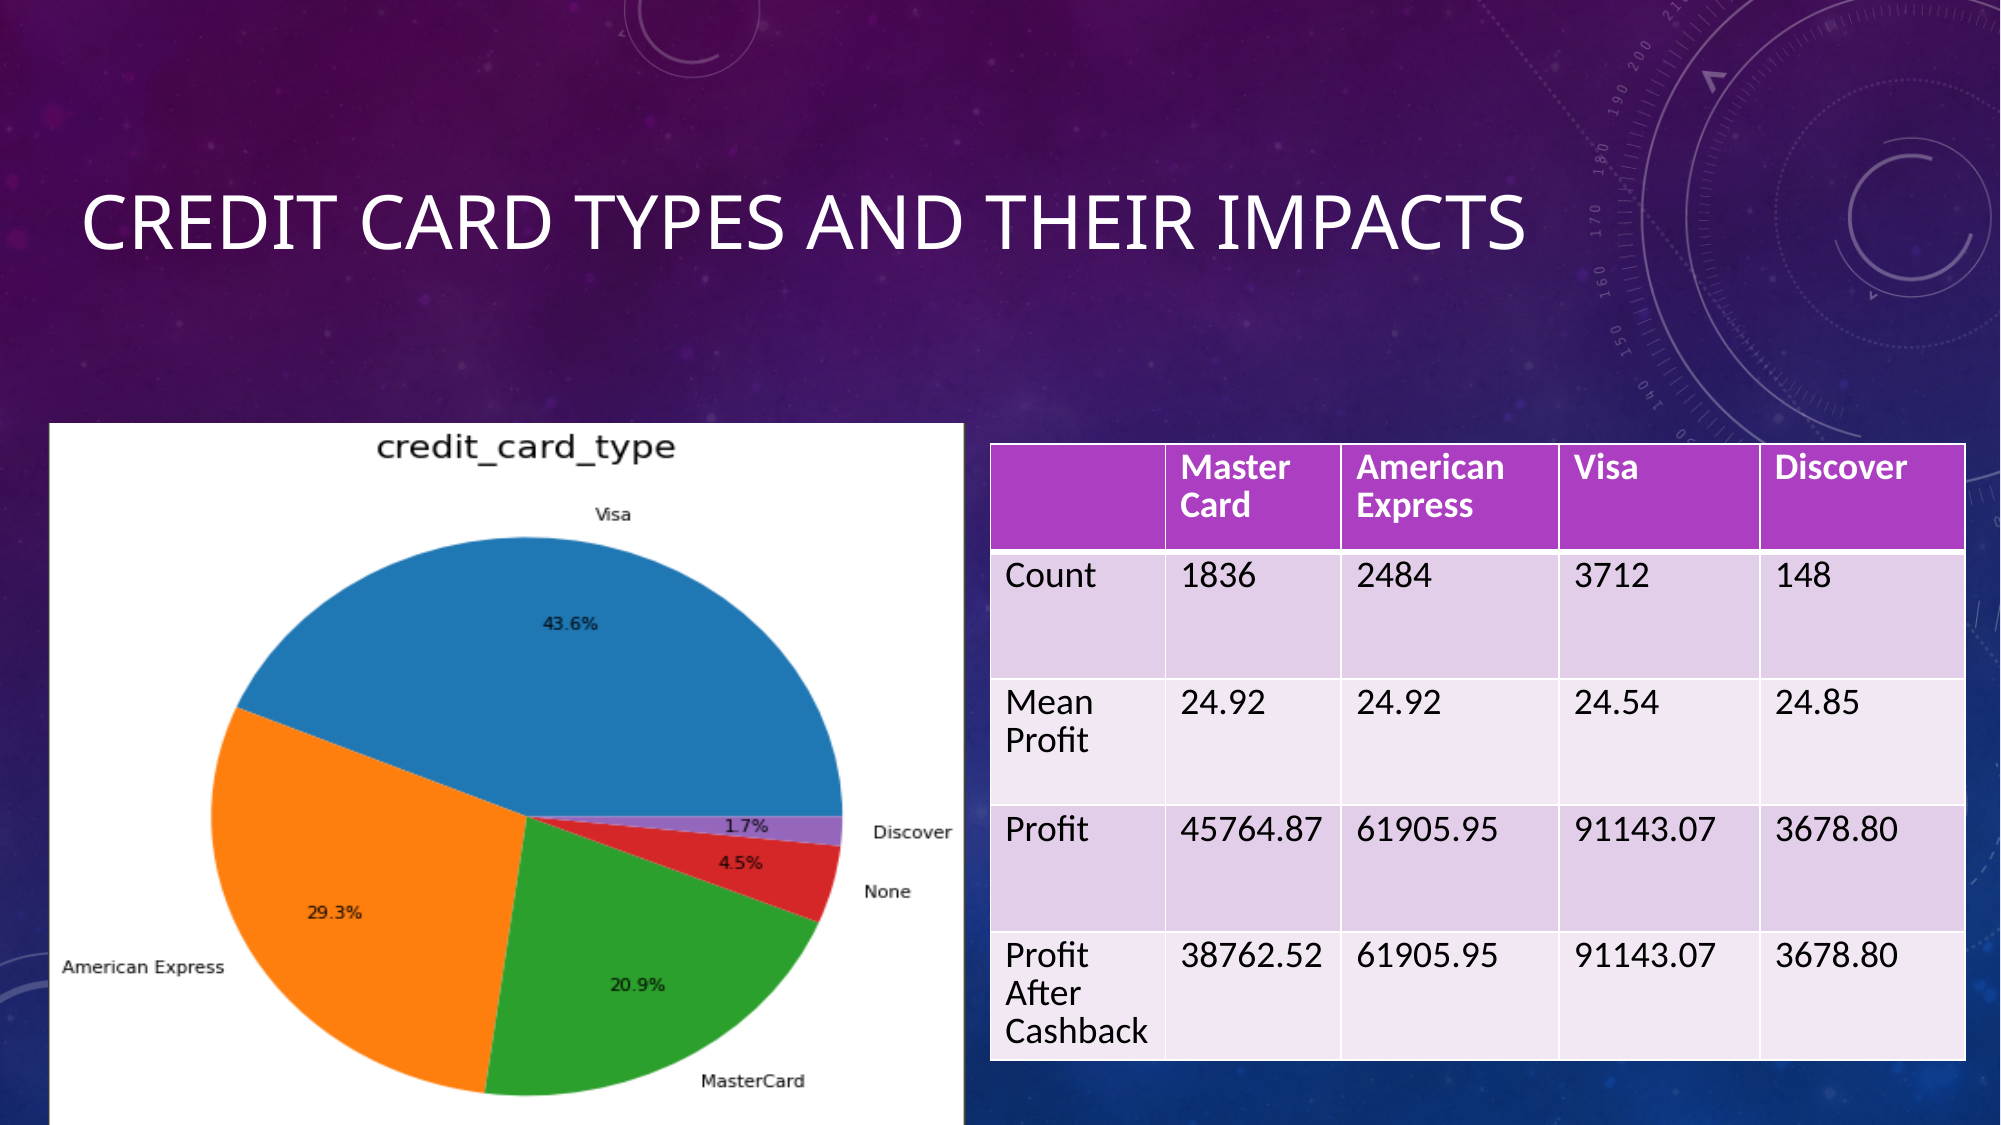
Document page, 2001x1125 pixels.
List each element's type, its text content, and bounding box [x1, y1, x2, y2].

table_cell 1836 [1166, 555, 1340, 678]
table_cell 61905.95 [1342, 933, 1558, 1059]
table_cell 91143.07 [1560, 806, 1759, 931]
table_header American Express [1342, 445, 1558, 549]
table_cell 24.54 [1560, 680, 1759, 804]
table_cell 24.92 [1166, 680, 1340, 804]
table_header Discover [1761, 445, 1964, 549]
picture [0, 0, 2001, 1125]
table_header Visa [1560, 445, 1759, 549]
table_cell 24.92 [1342, 680, 1558, 804]
table_cell 2484 [1342, 555, 1558, 678]
table_cell 61905.95 [1342, 806, 1558, 931]
table_cell 91143.07 [1560, 933, 1759, 1059]
title Credit Card Types AND THEIR IMPACTS [26, 99, 1931, 339]
table_header [991, 445, 1165, 549]
table_cell 3678.80 [1761, 933, 1964, 1059]
table_cell Profit [991, 806, 1165, 931]
table_header Master Card [1166, 445, 1340, 549]
table_cell Profit After Cashback [991, 933, 1165, 1059]
table_cell Count [991, 555, 1165, 678]
table_cell 24.85 [1761, 680, 1964, 804]
table_cell 148 [1761, 555, 1964, 678]
table_cell Mean Profit [991, 680, 1165, 804]
table_cell 38762.52 [1166, 933, 1340, 1059]
table_cell 45764.87 [1166, 806, 1340, 931]
table_cell 3712 [1560, 555, 1759, 678]
table_cell 3678.80 [1761, 806, 1964, 931]
